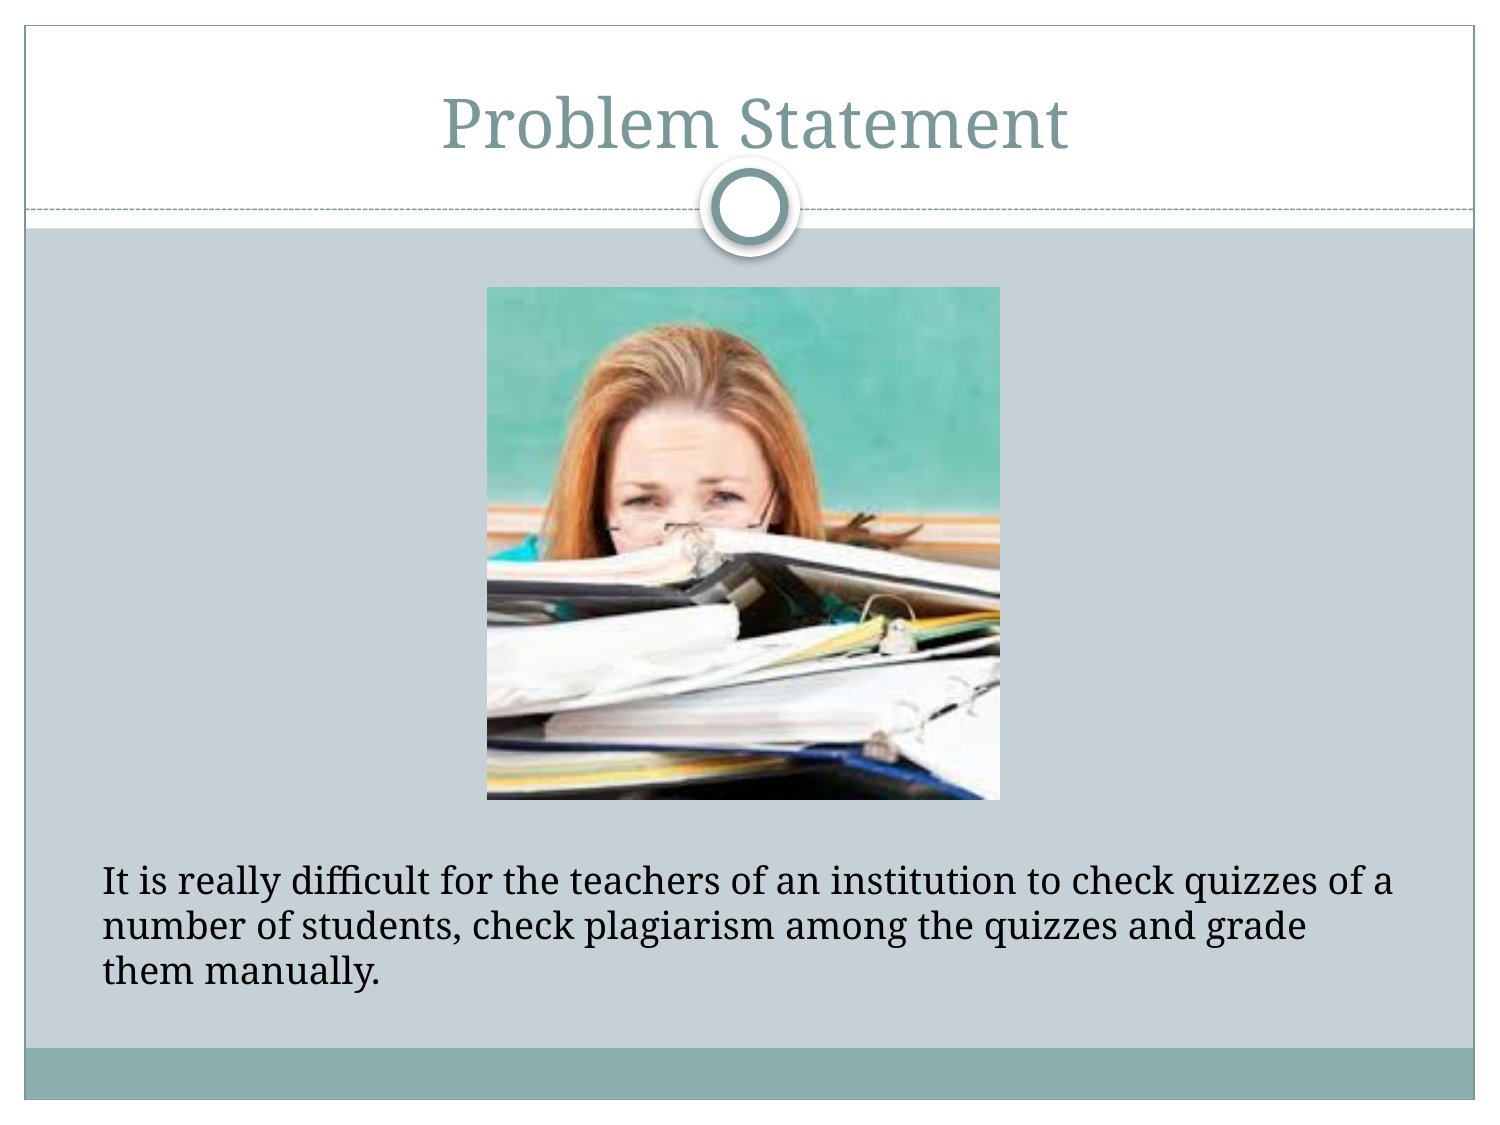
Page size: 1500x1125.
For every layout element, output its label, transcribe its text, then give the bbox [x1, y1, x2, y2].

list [487, 287, 1001, 801]
text_box It is really difficult for the teachers of an institution to check quizzes of a number of students, check plagiarism among the quizzes and grade them manually. [87, 849, 1425, 1000]
text_box Problem Statement [81, 71, 1432, 170]
